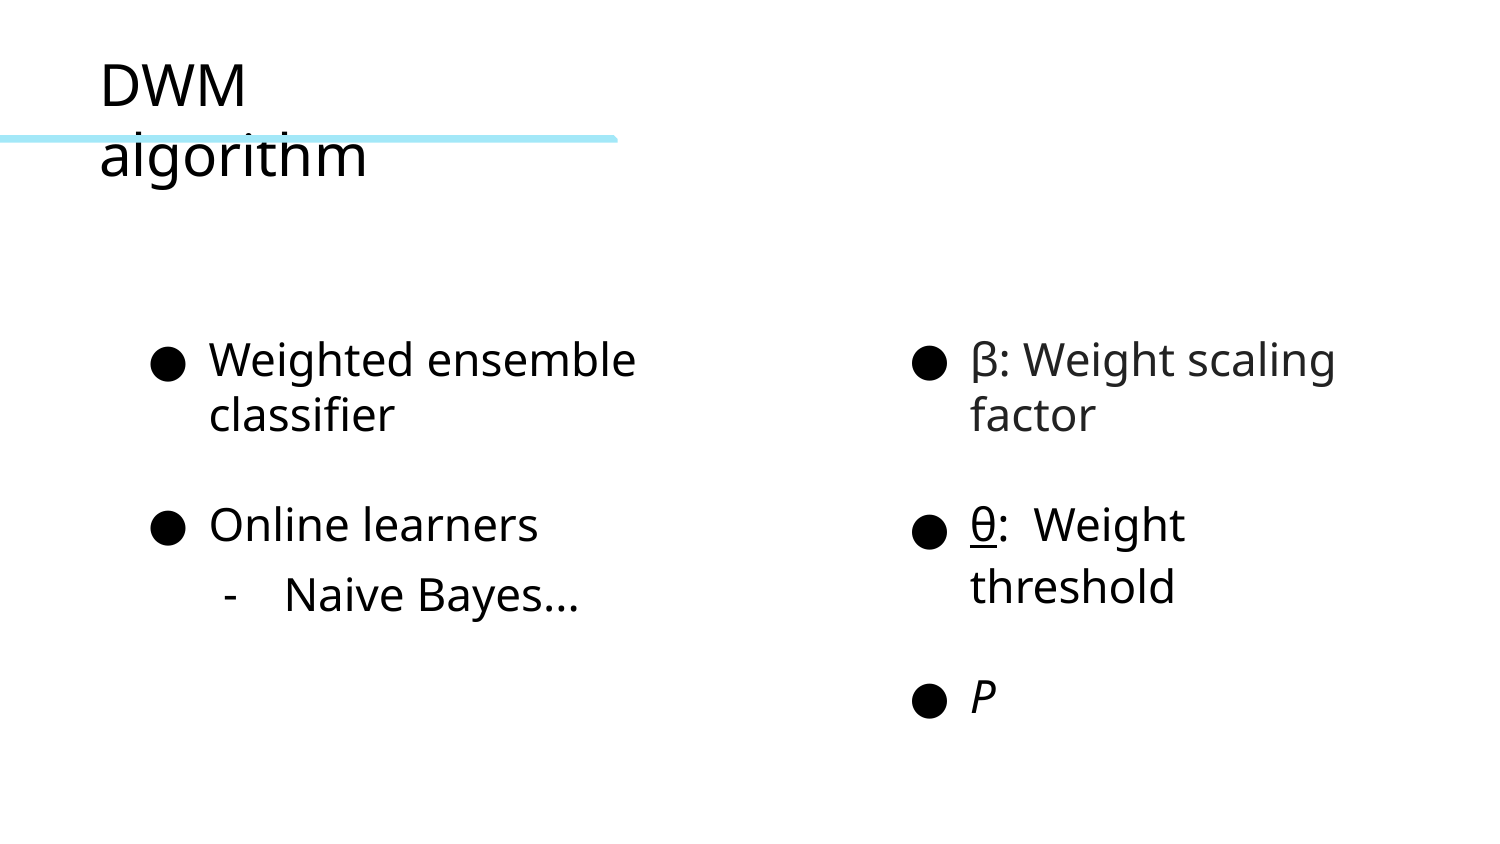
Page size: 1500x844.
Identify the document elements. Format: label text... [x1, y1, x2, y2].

text_box β: Weight scaling factor θ: Weight threshold P [880, 315, 1403, 670]
text_box DWM algorithm [84, 33, 496, 130]
text_box Weighted ensemble classifier Online learners Naive Bayes... [118, 315, 719, 565]
text_box [0, 135, 618, 143]
